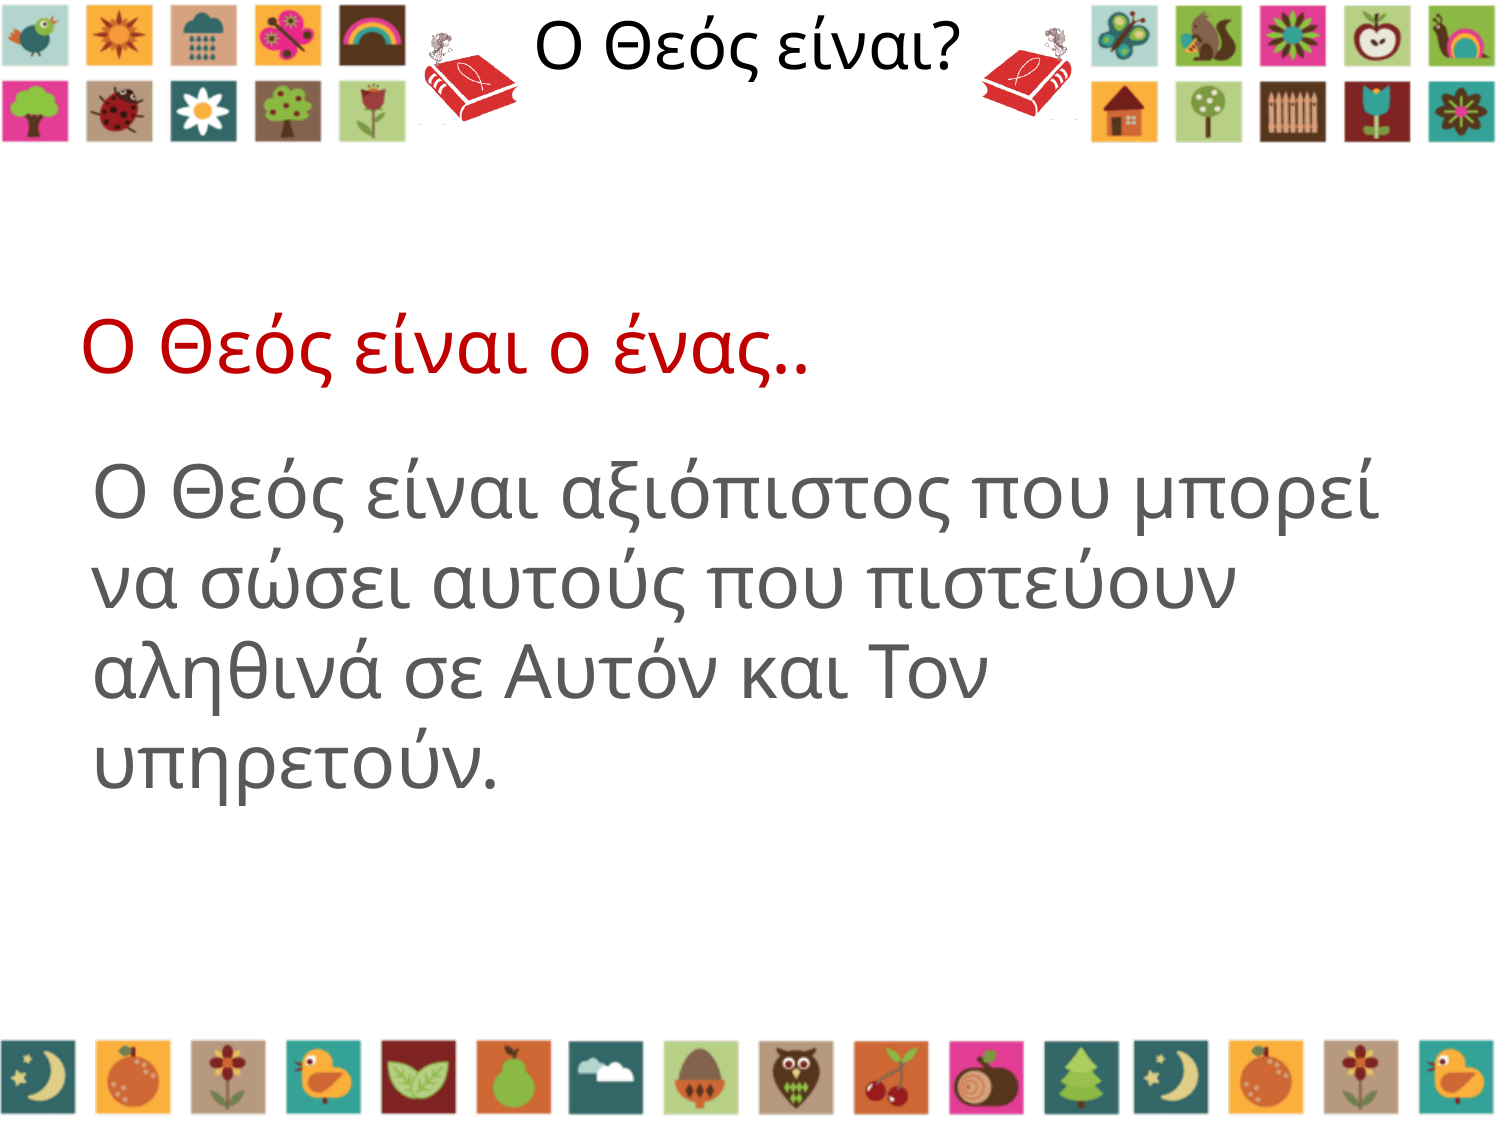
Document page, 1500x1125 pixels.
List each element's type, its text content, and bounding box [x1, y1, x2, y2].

picture [950, 3, 1500, 150]
text_box Ο Θεός είναι ο ένας.. [64, 290, 1412, 396]
text_box Ο Θεός είναι αξιόπιστος που μπορεί να σώσει αυτούς που πιστεύουν αληθινά σε Αυτόν και Τον υπηρετούν. [76, 436, 1424, 812]
text_box Ο Θεός είναι? [414, 0, 1080, 91]
picture [0, 3, 550, 150]
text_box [0, 1028, 1500, 1118]
